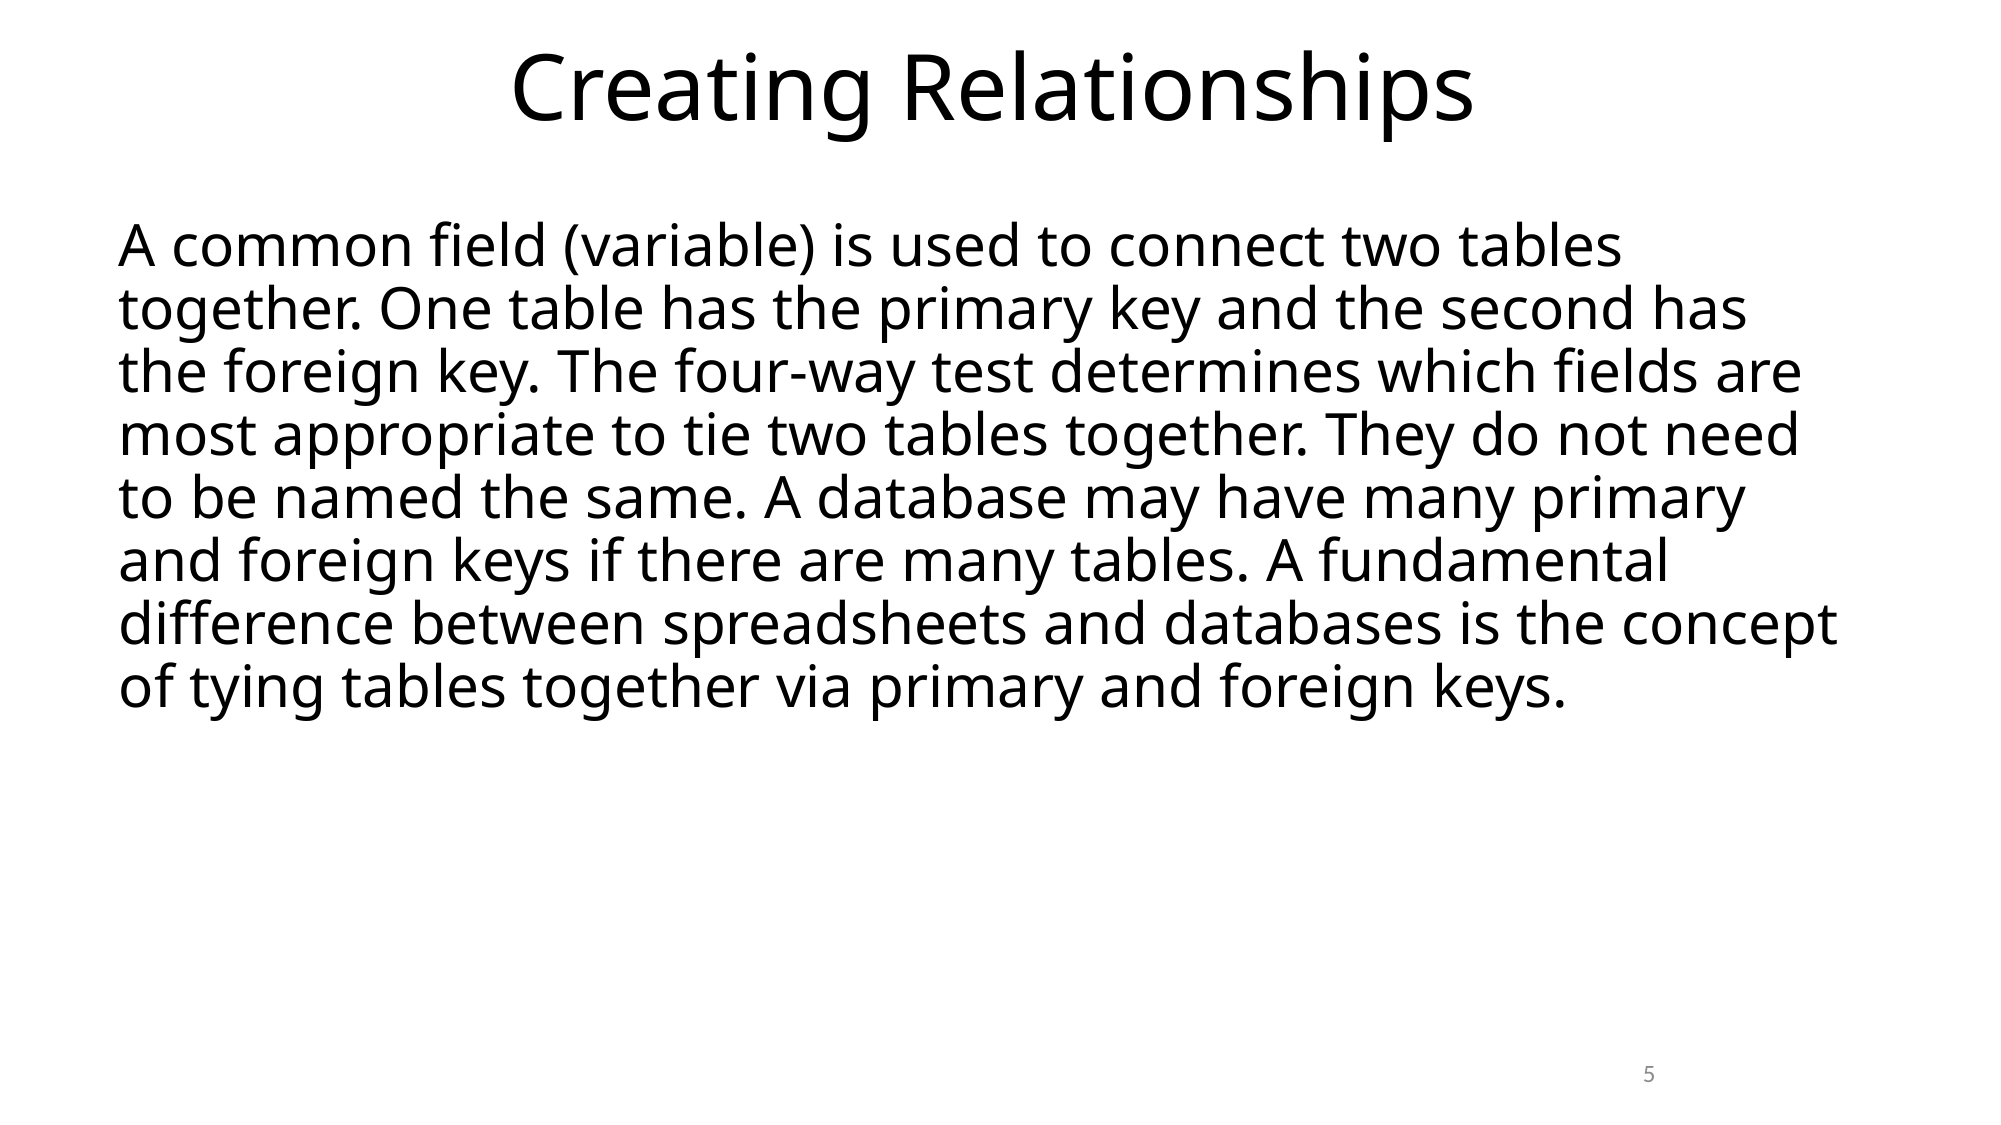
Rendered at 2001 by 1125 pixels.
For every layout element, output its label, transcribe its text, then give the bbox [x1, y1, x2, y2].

slide_number 5 [1558, 1042, 1671, 1103]
list A common field (variable) is used to connect two tables together. One table has the primary key and the second has the foreign key. The four-way test determines which fields are most appropriate to tie two tables together. They do not need to be named the same. A database may have many primary and foreign keys if there are many tables. A fundamental difference between spreadsheets and databases is the concept of tying tables together via primary and foreign keys. [103, 208, 1863, 1043]
title Creating Relationships [124, 22, 1863, 160]
